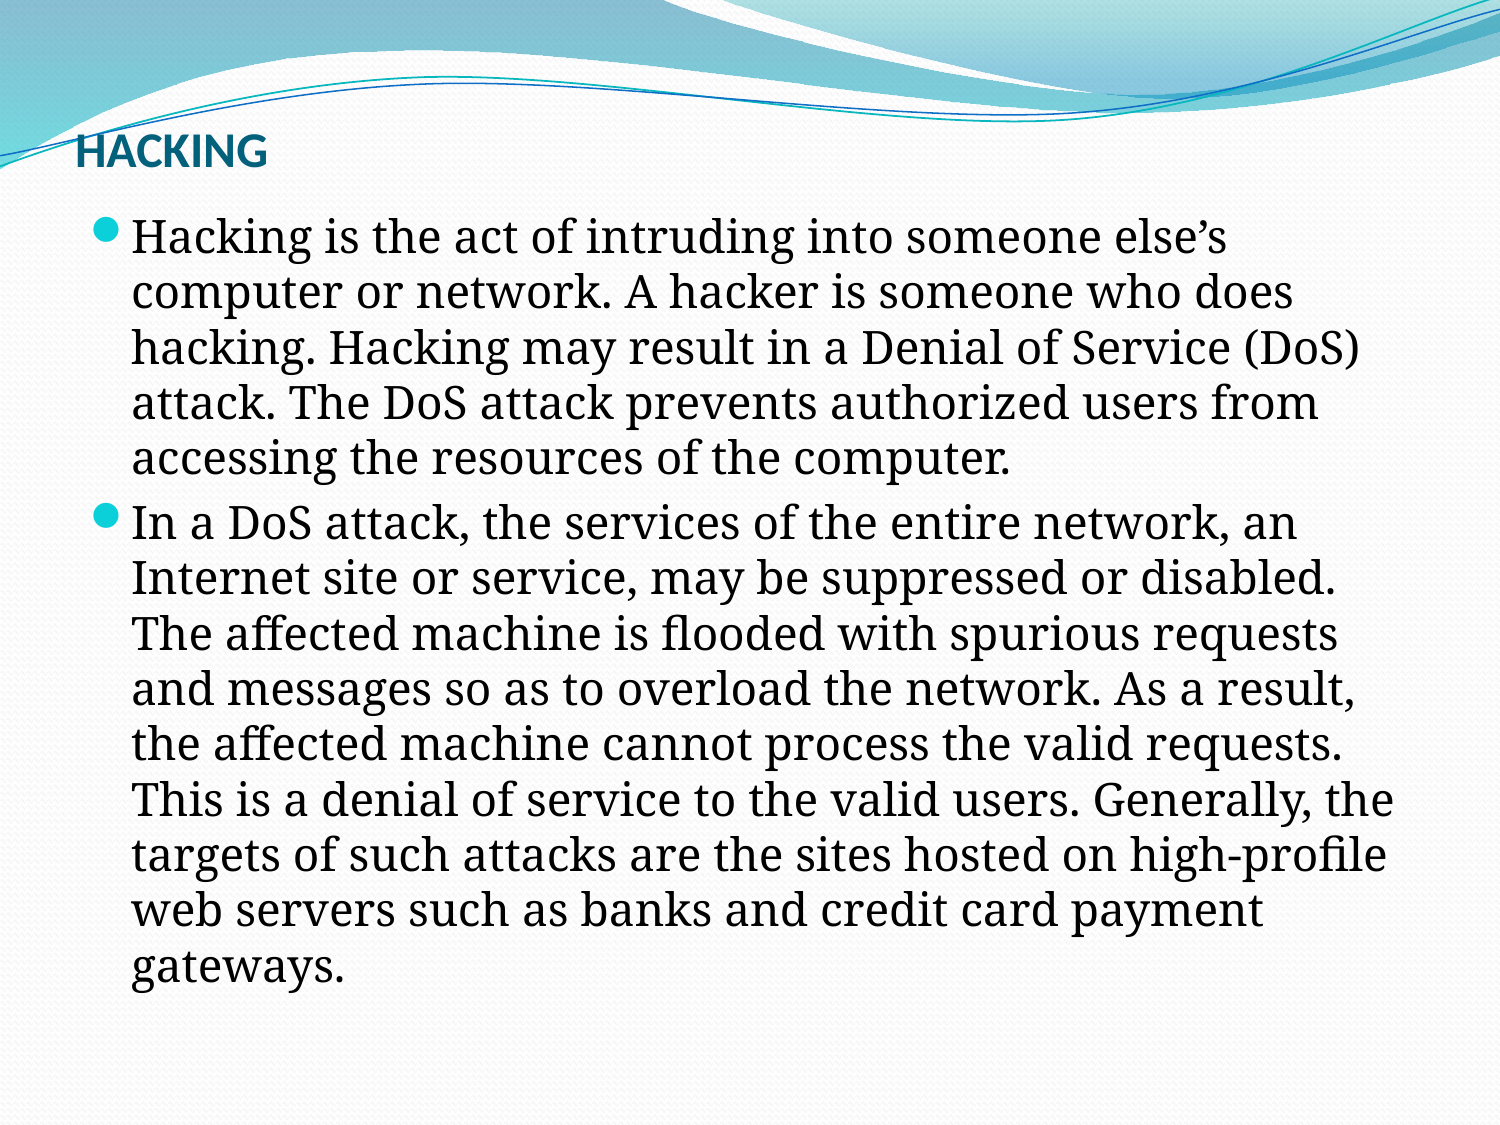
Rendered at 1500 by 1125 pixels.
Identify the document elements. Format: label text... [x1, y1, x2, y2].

list Hacking is the act of intruding into someone else’s computer or network. A hacker is someone who does hacking. Hacking may result in a Denial of Service (DoS) attack. The DoS attack prevents authorized users from accessing the resources of the computer. In a DoS attack, the services of the entire network, an Internet site or service, may be suppressed or disabled. The affected machine is flooded with spurious requests and messages so as to overload the network. As a result, the affected machine cannot process the valid requests. This is a denial of service to the valid users. Generally, the targets of such attacks are the sites hosted on high-profile web servers such as banks and credit card payment gateways. [75, 200, 1425, 1000]
title HACKING [75, 99, 1425, 178]
